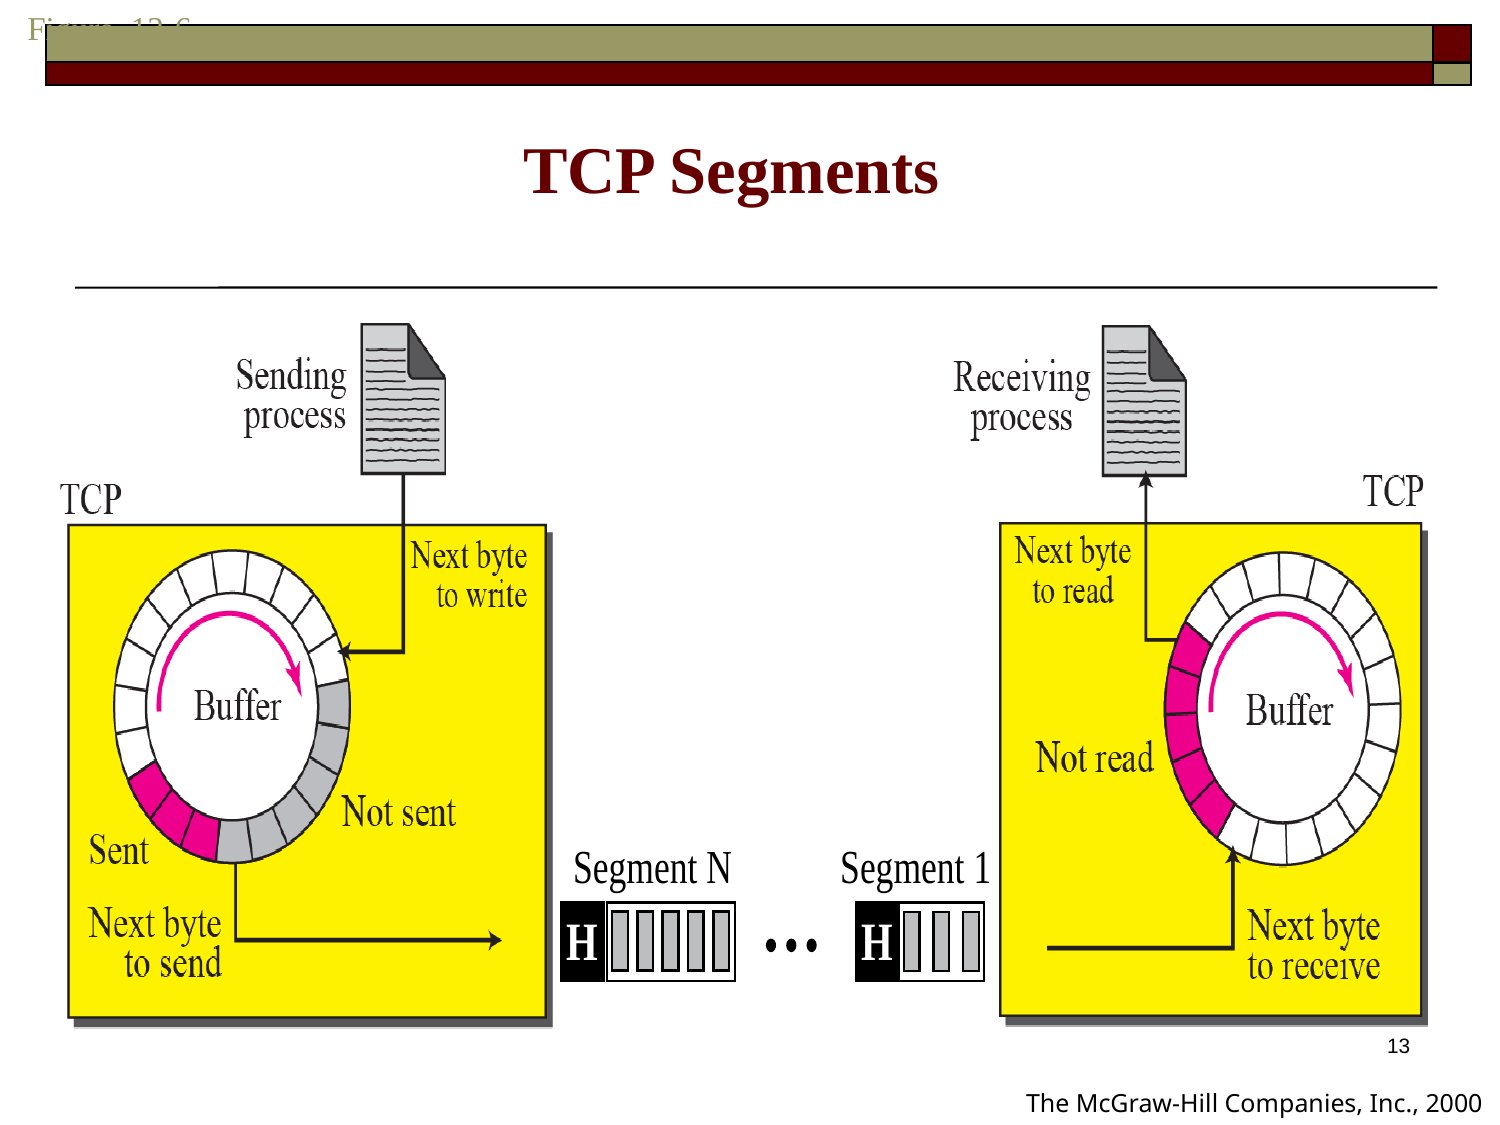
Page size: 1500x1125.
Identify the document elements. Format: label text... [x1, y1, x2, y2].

text_box Figure 12-6 [12, 0, 278, 55]
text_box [59, 322, 1428, 1030]
slide_number 13 [1112, 1038, 1426, 1101]
text_box TCP Segments [508, 120, 956, 215]
text_box The McGraw-Hill Companies, Inc., 2000 [1011, 1079, 1499, 1125]
